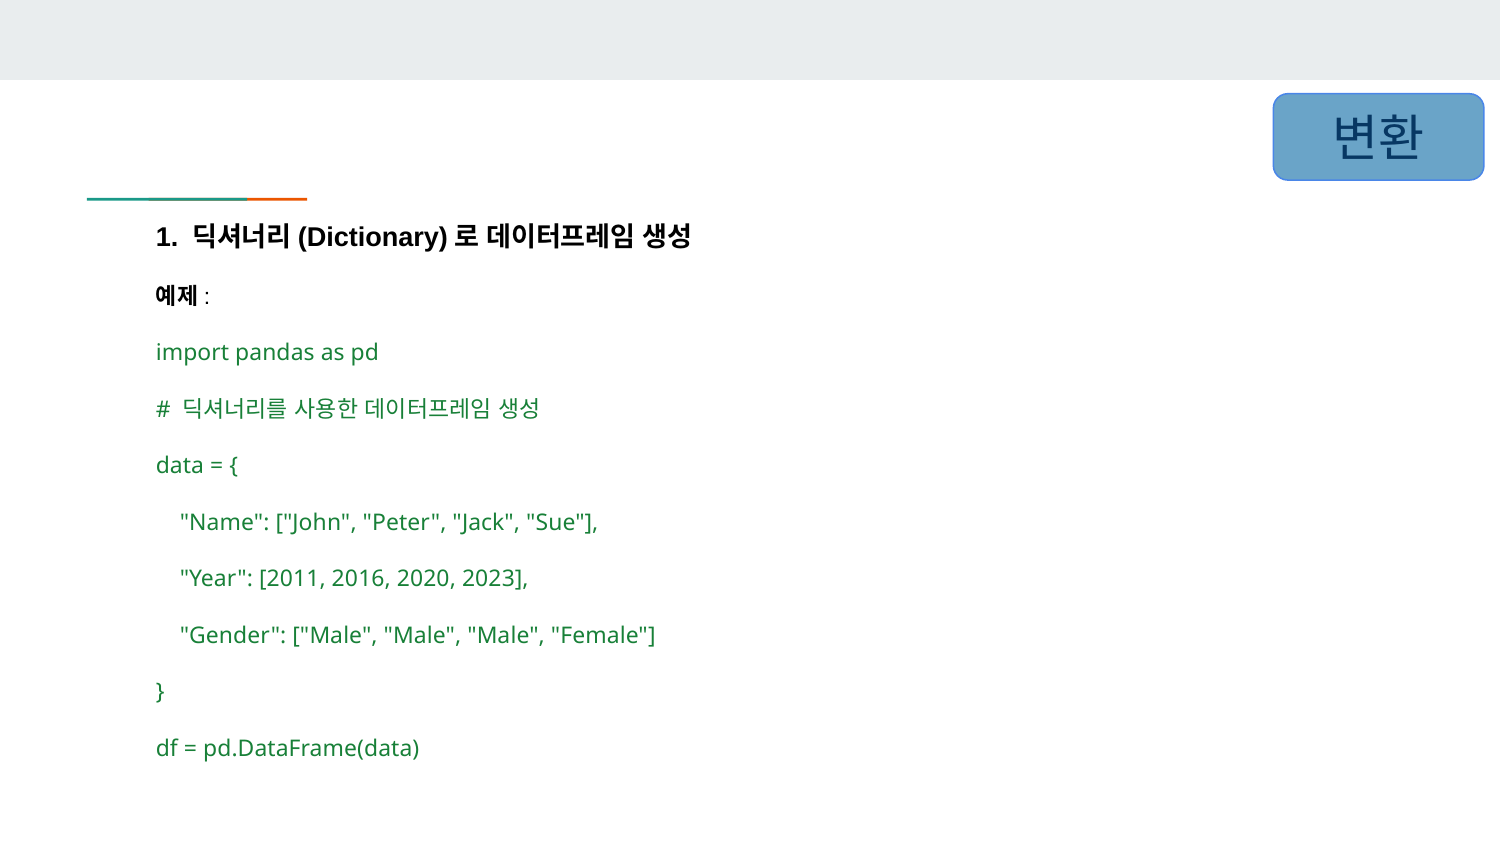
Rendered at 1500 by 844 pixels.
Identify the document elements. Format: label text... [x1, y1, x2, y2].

text_box 변환 [1273, 93, 1484, 181]
text_box 1. 딕셔너리(Dictionary)로 데이터프레임 생성 예제: import pandas as pd # 딕셔너리를 사용한 데이터프레임 생성 data = { "Name": ["John", "Peter", "Jack", "Sue"], "Year": [2011, 2016, 2020, 2023], "Gender": ["Male", "Male", "Male", "Female"] } df = pd.DataFrame(data) [140, 200, 1228, 776]
